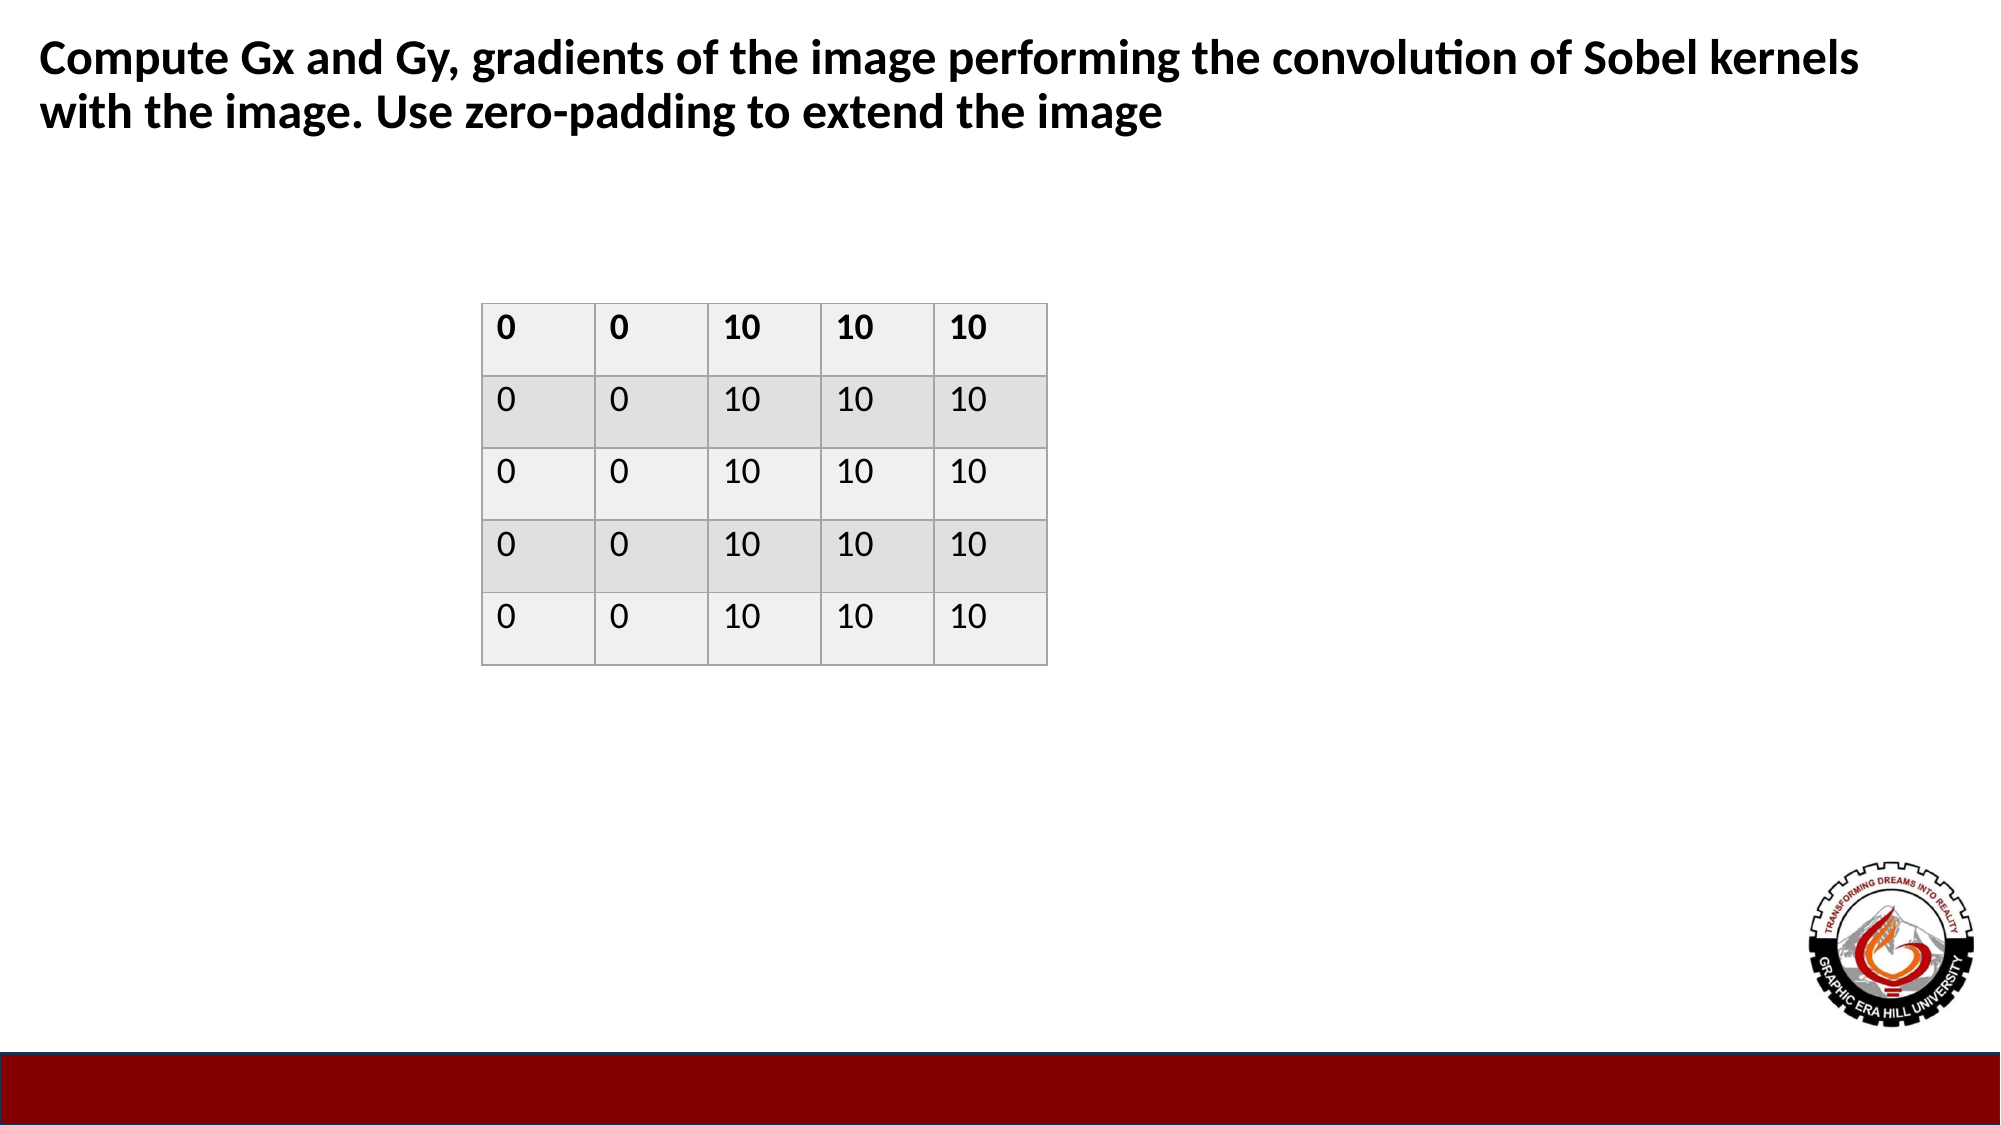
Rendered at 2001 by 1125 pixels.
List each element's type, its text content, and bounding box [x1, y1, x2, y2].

table_header 0 [596, 304, 707, 375]
table_cell 10 [935, 521, 1046, 592]
table_header 10 [709, 304, 820, 375]
table_cell 0 [483, 521, 594, 592]
table_cell 10 [709, 521, 820, 592]
table_cell 10 [935, 593, 1046, 664]
table_cell 0 [596, 377, 707, 447]
list Compute Gx and Gy, gradients of the image performing the convolution of Sobel kernels with the image. Use zero-padding to extend the image [24, 24, 1969, 1052]
table_cell 0 [483, 449, 594, 519]
table_cell 10 [822, 449, 933, 519]
table_cell 10 [709, 449, 820, 519]
table_header 10 [935, 304, 1046, 375]
table_cell 0 [596, 593, 707, 664]
table_cell 10 [935, 377, 1046, 447]
table_cell 0 [596, 521, 707, 592]
table_cell 0 [596, 449, 707, 519]
table_cell 10 [709, 377, 820, 447]
table_cell 0 [483, 377, 594, 447]
table_cell 10 [709, 593, 820, 664]
picture [1781, 834, 2000, 1054]
table_cell 10 [822, 521, 933, 592]
table_cell 10 [935, 449, 1046, 519]
table_cell 10 [822, 377, 933, 447]
table_cell 10 [822, 593, 933, 664]
text_box [0, 1052, 2000, 1125]
table_header 0 [483, 304, 594, 375]
table_header 10 [822, 304, 933, 375]
table_cell 0 [483, 593, 594, 664]
